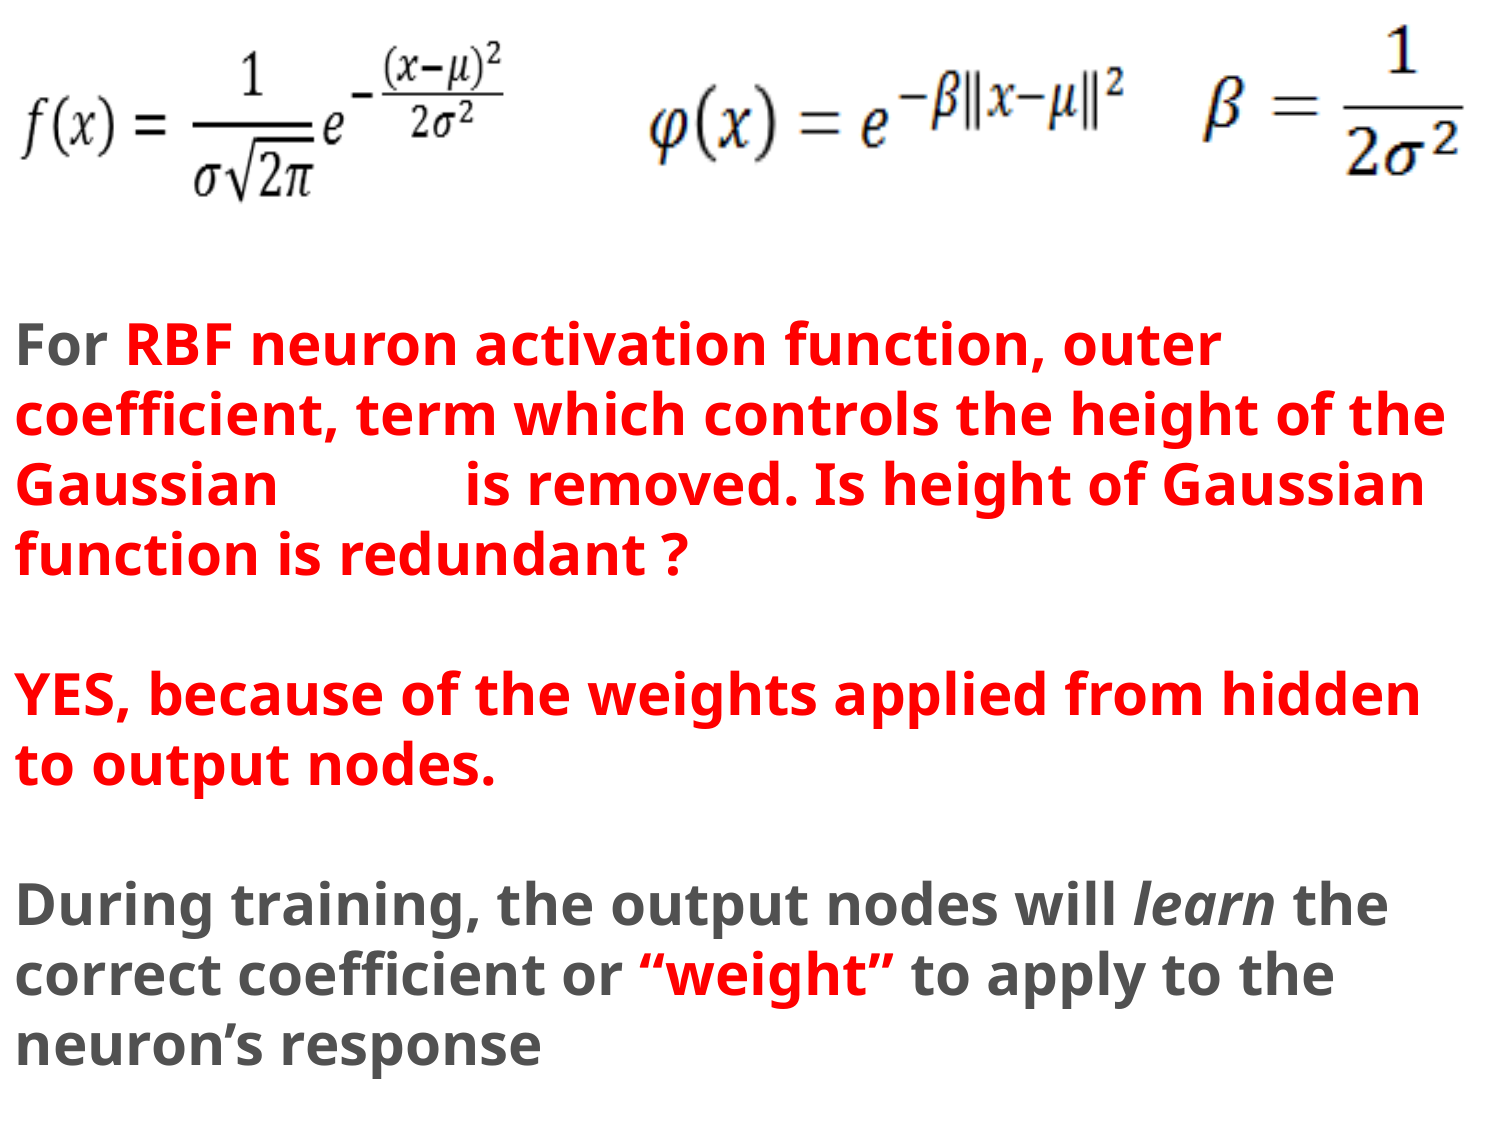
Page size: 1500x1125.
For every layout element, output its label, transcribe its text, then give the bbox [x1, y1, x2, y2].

picture [612, 37, 1163, 195]
text_box For RBF neuron activation function, outer coefficient, term which controls the height of the Gaussian is removed. Is height of Gaussian function is redundant ? YES, because of the weights applied from hidden to output nodes. During training, the output nodes will learn the correct coefficient or “weight” to apply to the neuron’s response [0, 299, 1500, 1085]
picture [1165, 0, 1500, 201]
picture [0, 37, 513, 219]
